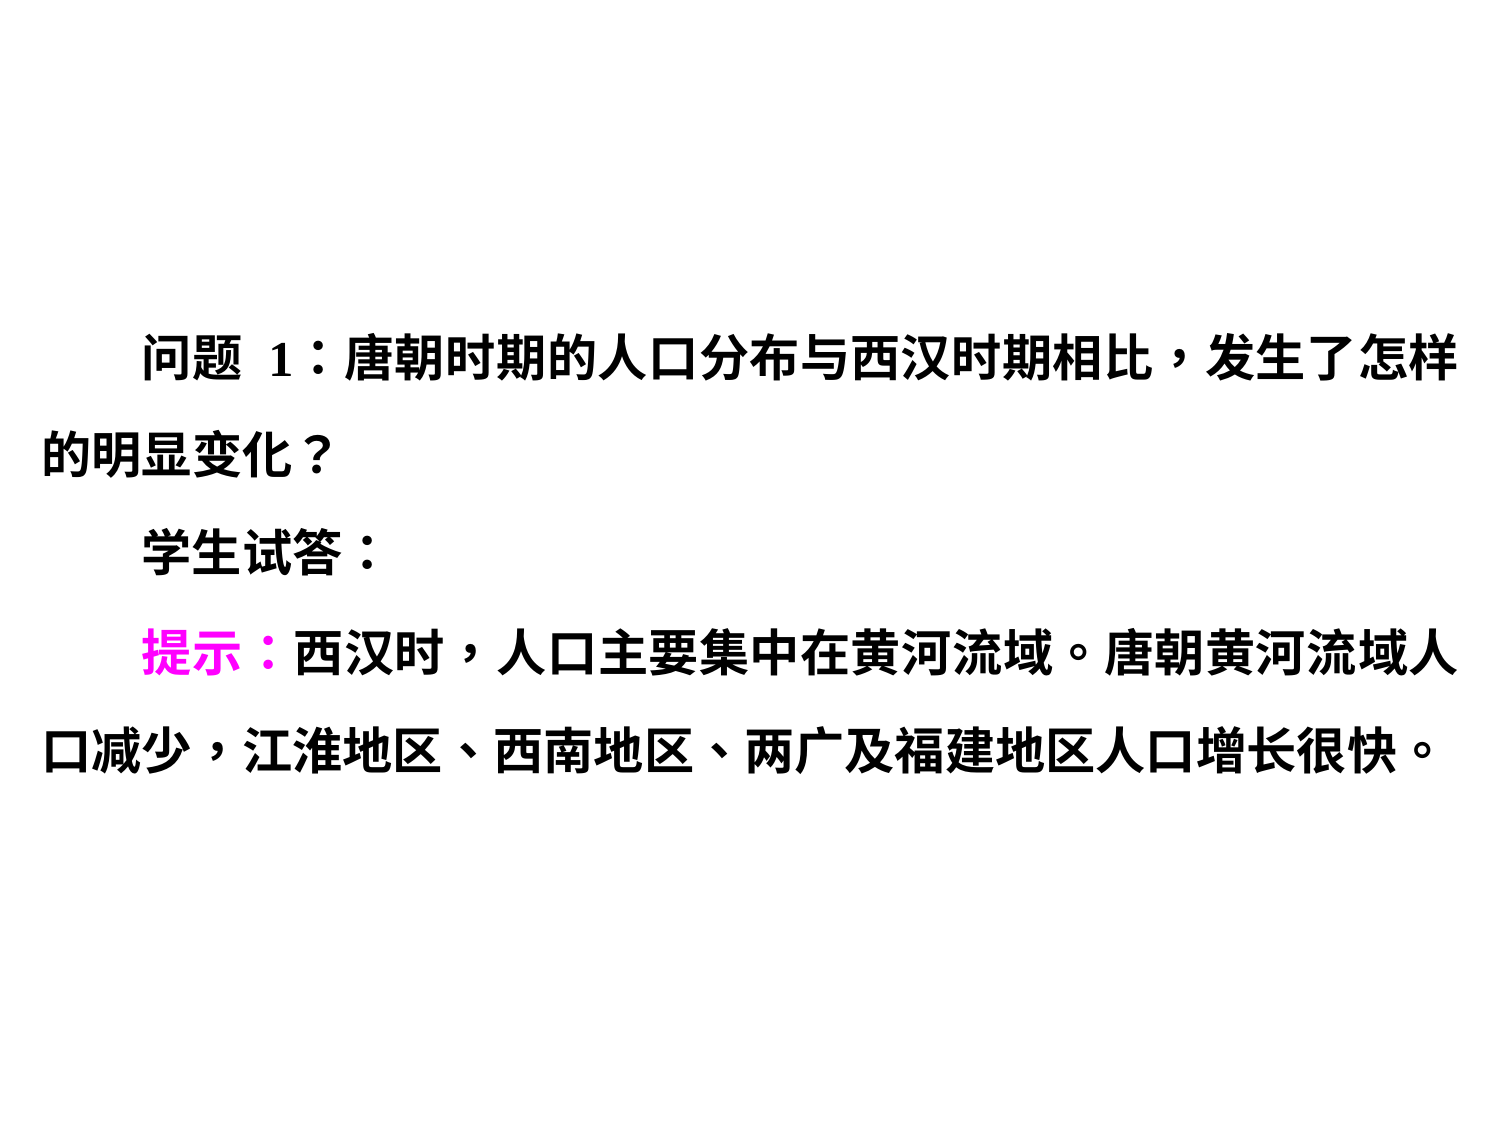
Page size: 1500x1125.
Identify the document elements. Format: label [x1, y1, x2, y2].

text_box [41, 326, 1459, 618]
text_box [41, 621, 1459, 817]
